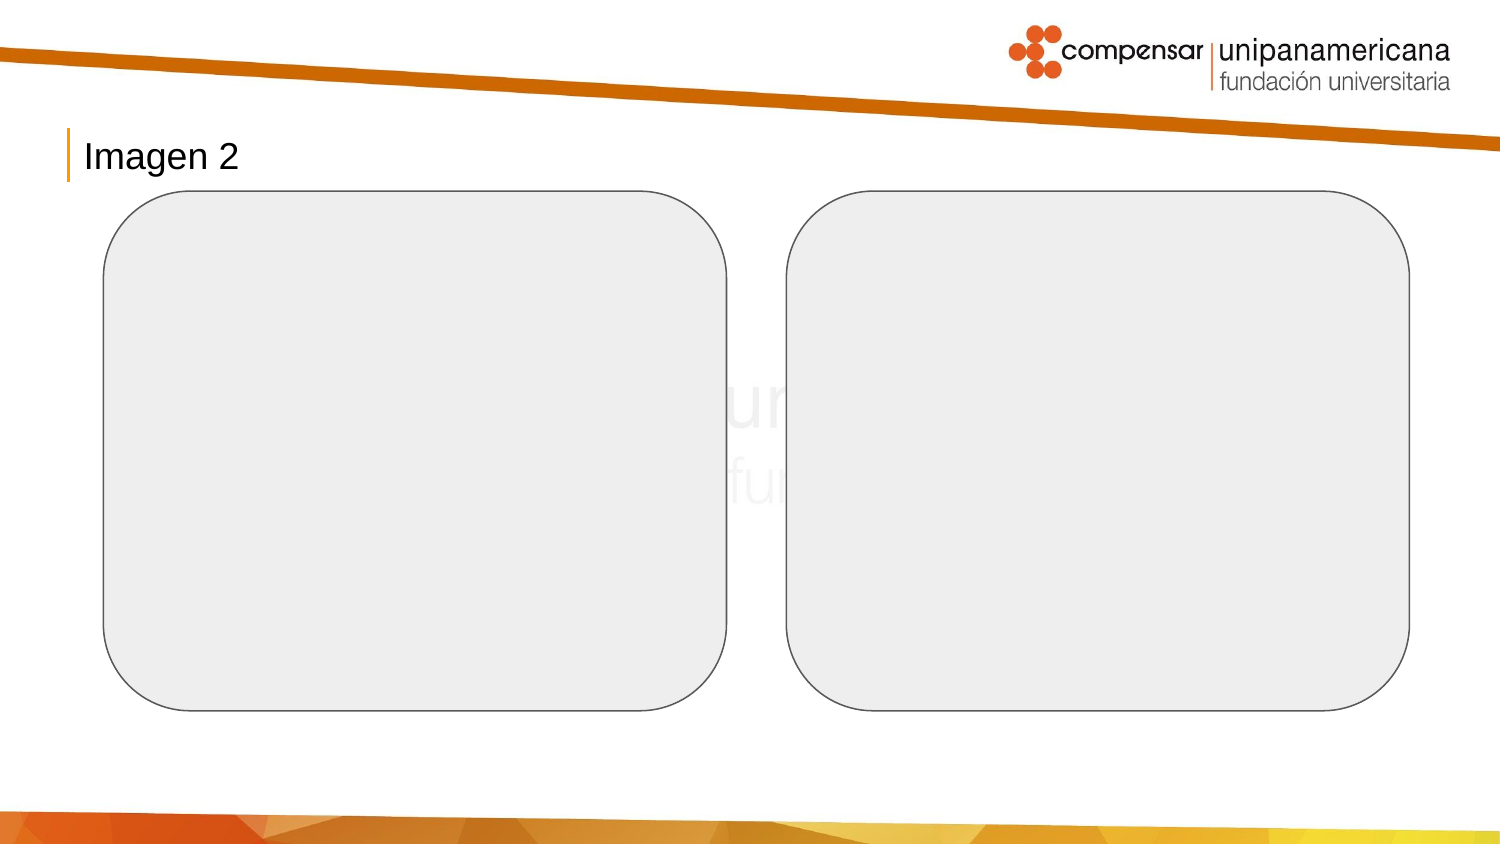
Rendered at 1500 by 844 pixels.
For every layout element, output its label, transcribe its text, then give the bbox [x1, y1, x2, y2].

picture [0, 0, 1500, 844]
title Imagen 2 [68, 117, 434, 212]
text_box [786, 191, 1410, 711]
text_box [103, 191, 727, 711]
